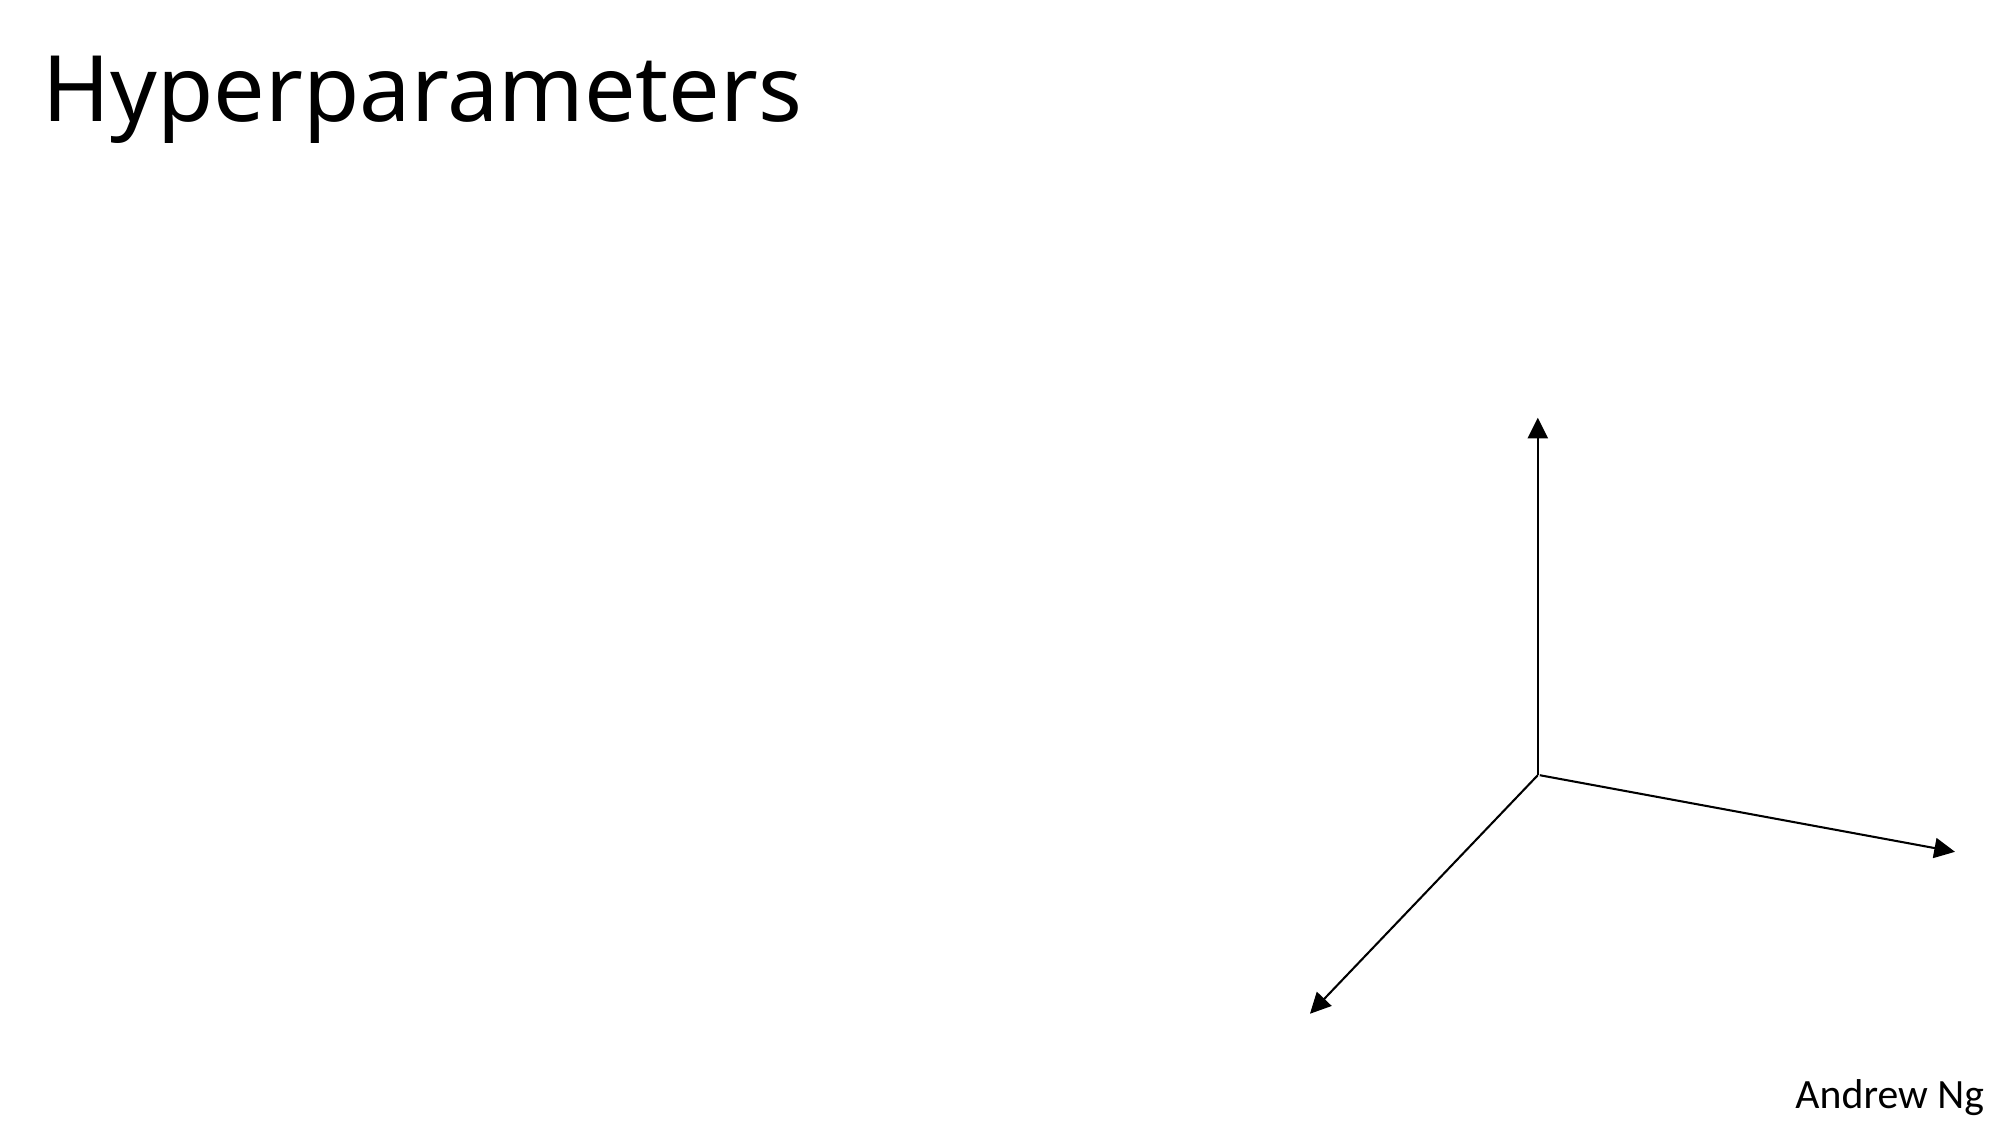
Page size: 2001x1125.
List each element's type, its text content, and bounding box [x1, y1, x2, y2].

title Hyperparameters [27, 35, 1868, 253]
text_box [1310, 417, 1955, 1014]
